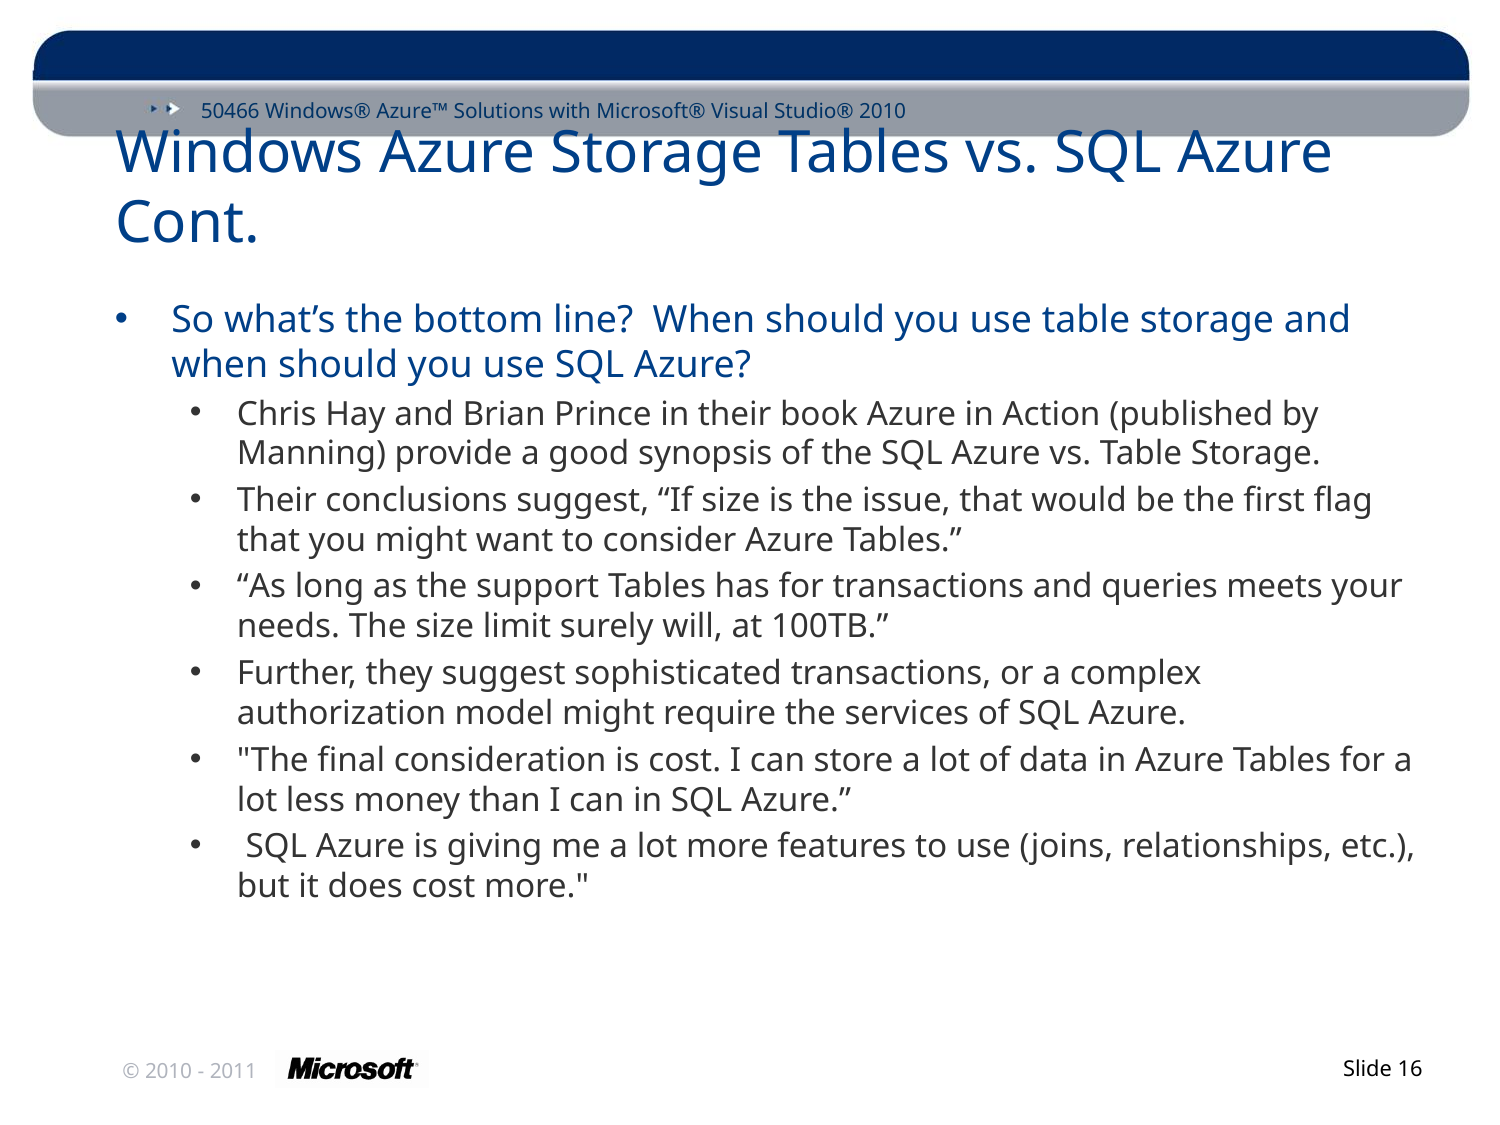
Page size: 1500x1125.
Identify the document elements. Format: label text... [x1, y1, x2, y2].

picture [275, 1050, 429, 1088]
list So what’s the bottom line? When should you use table storage and when should you use SQL Azure? Chris Hay and Brian Prince in their book Azure in Action (published by Manning) provide a good synopsis of the SQL Azure vs. Table Storage. Their conclusions suggest, “If size is the issue, that would be the first flag that you might want to consider Azure Tables.” “As long as the support Tables has for transactions and queries meets your needs. The size limit surely will, at 100TB.” Further, they suggest sophisticated transactions, or a complex authorization model might require the services of SQL Azure. "The final consideration is cost. I can store a lot of data in Azure Tables for a lot less money than I can in SQL Azure.” SQL Azure is giving me a lot more features to use (joins, relationships, etc.), but it does cost more." [99, 287, 1433, 1025]
picture [0, 1, 1500, 159]
title Windows Azure Storage Tables vs. SQL Azure Cont. [100, 143, 1433, 262]
